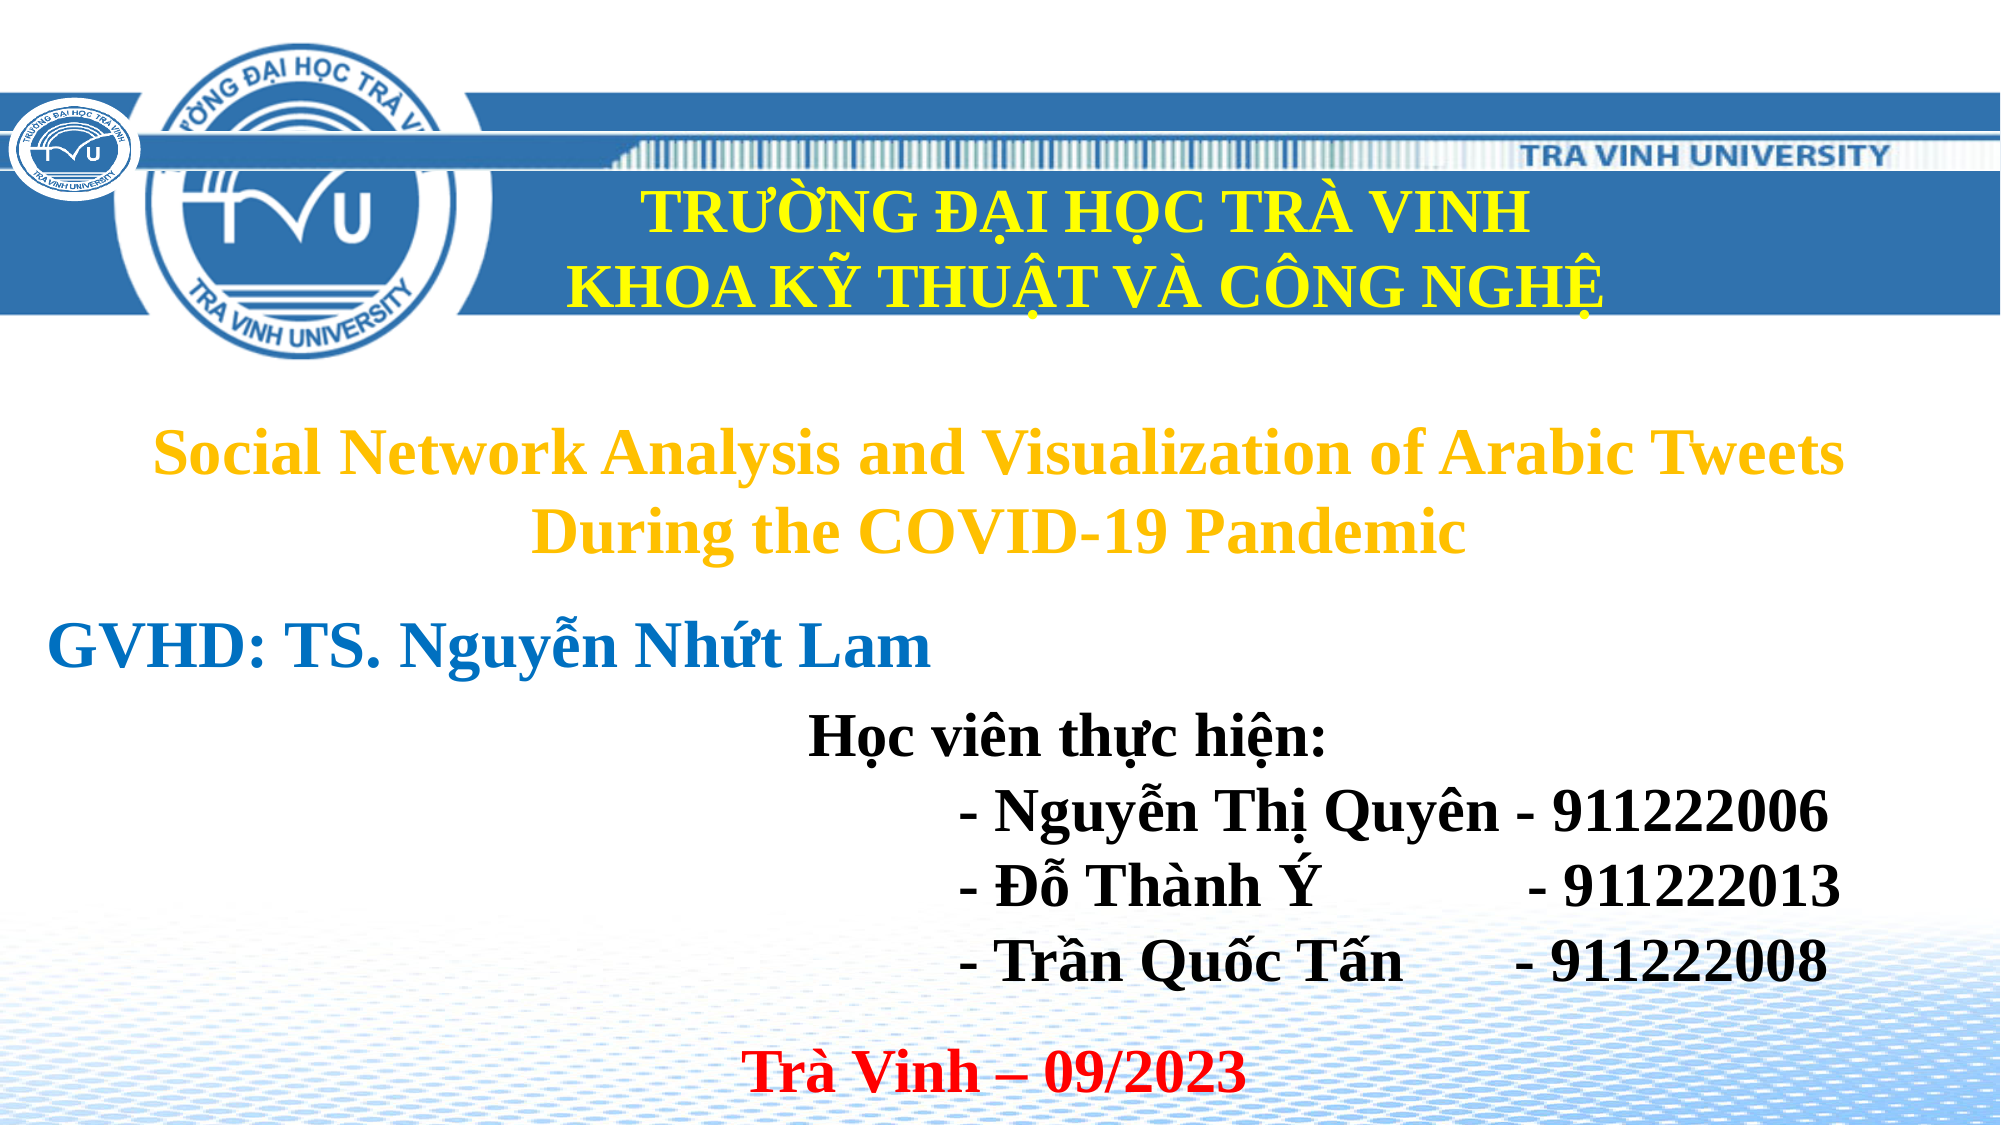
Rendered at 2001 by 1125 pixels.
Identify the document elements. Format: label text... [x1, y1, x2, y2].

text_box TRƯỜNG ĐẠI HỌC TRÀ VINH KHOA KỸ THUẬT VÀ CÔNG NGHỆ [551, 162, 1622, 327]
text_box Social Network Analysis and Visualization of Arabic Tweets During the COVID-19 Pandemic [48, 400, 1952, 655]
text_box Học viên thực hiện: - Nguyễn Thị Quyên - 911222006 - Đỗ Thành Ý - 911222013 - Trần Quốc Tấn - 911222008 [43, 686, 1947, 1001]
picture [0, 0, 2001, 1125]
text_box Trà Vinh – 09/2023 [43, 1022, 1947, 1112]
text_box GVHD: TS. Nguyễn Nhứt Lam [31, 593, 1935, 689]
